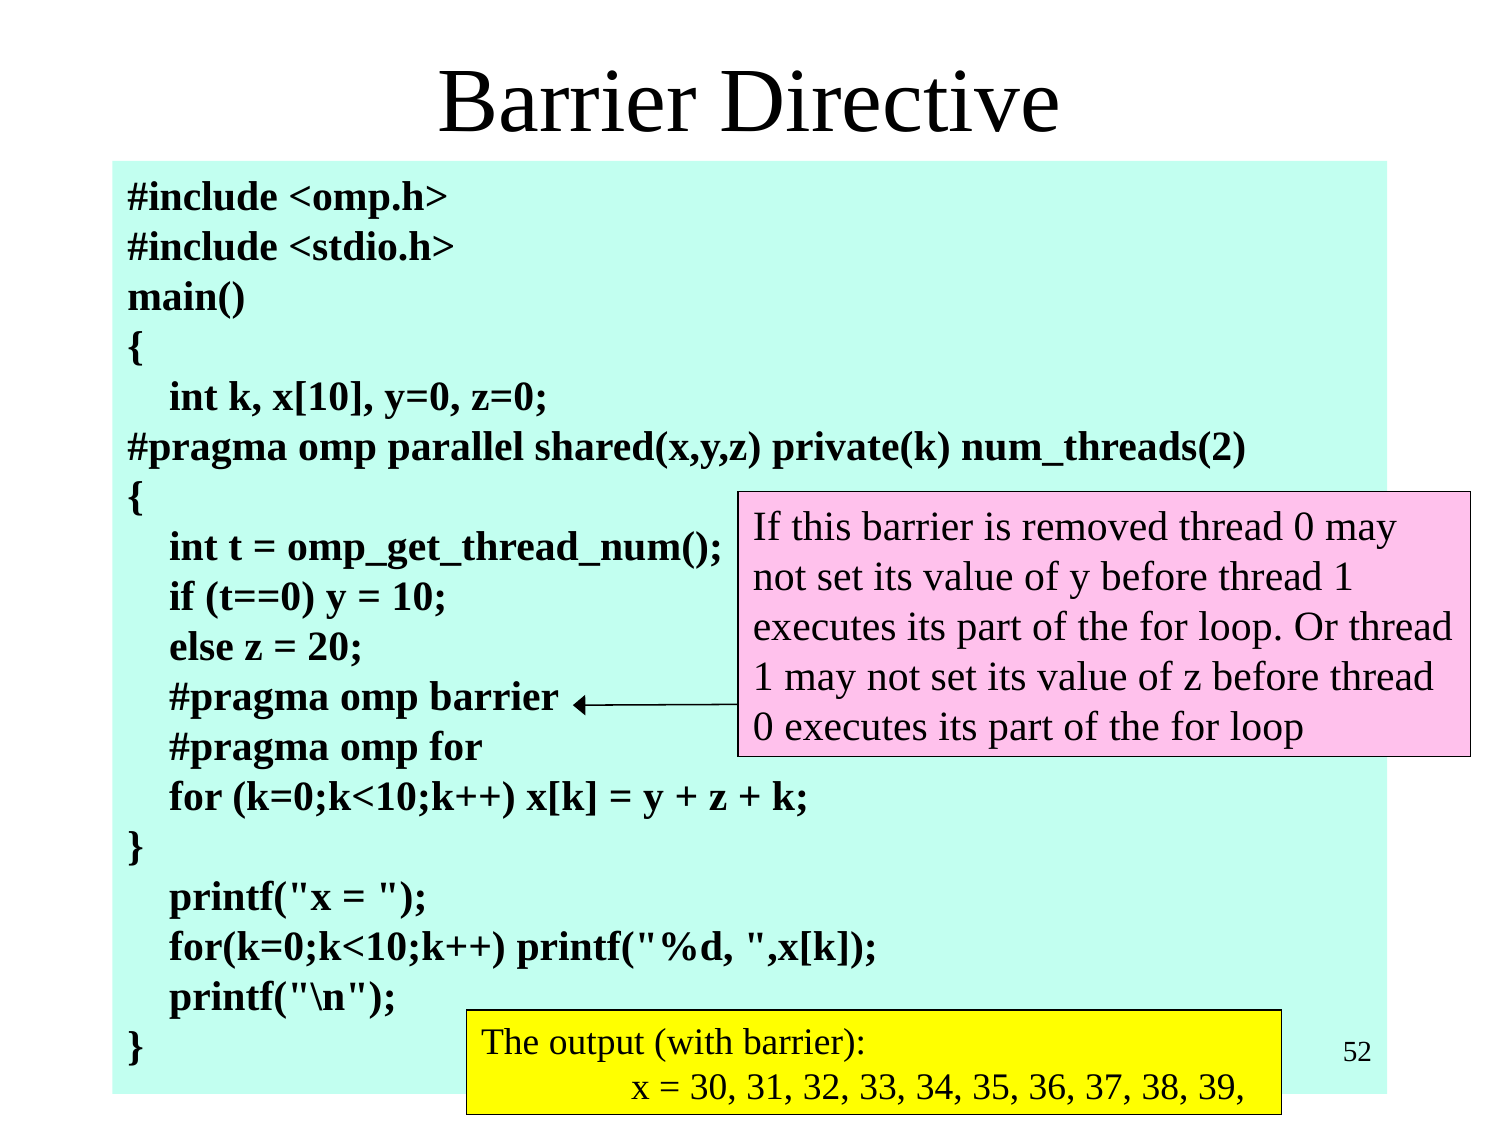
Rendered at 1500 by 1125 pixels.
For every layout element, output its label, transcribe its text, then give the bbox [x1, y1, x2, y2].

text_box The output (with barrier): x = 30, 31, 32, 33, 34, 35, 36, 37, 38, 39, [466, 1009, 1282, 1115]
slide_number 52 [1282, 1024, 1388, 1101]
list #include <omp.h> #include <stdio.h> main() { int k, x[10], y=0, z=0; #pragma omp parallel shared(x,y,z) private(k) num_threads(2) { int t = omp_get_thread_num(); if (t==0) y = 10; else z = 20; #pragma omp barrier #pragma omp for for (k=0;k<10;k++) x[k] = y + z + k; } printf("x = "); for(k=0;k<10;k++) printf("%d, ",x[k]); printf("\n"); } [112, 160, 1388, 1094]
text_box If this barrier is removed thread 0 may not set its value of y before thread 1 executes its part of the for loop. Or thread 1 may not set its value of z before thread 0 executes its part of the for loop [738, 491, 1471, 757]
title Barrier Directive [112, 1, 1388, 160]
